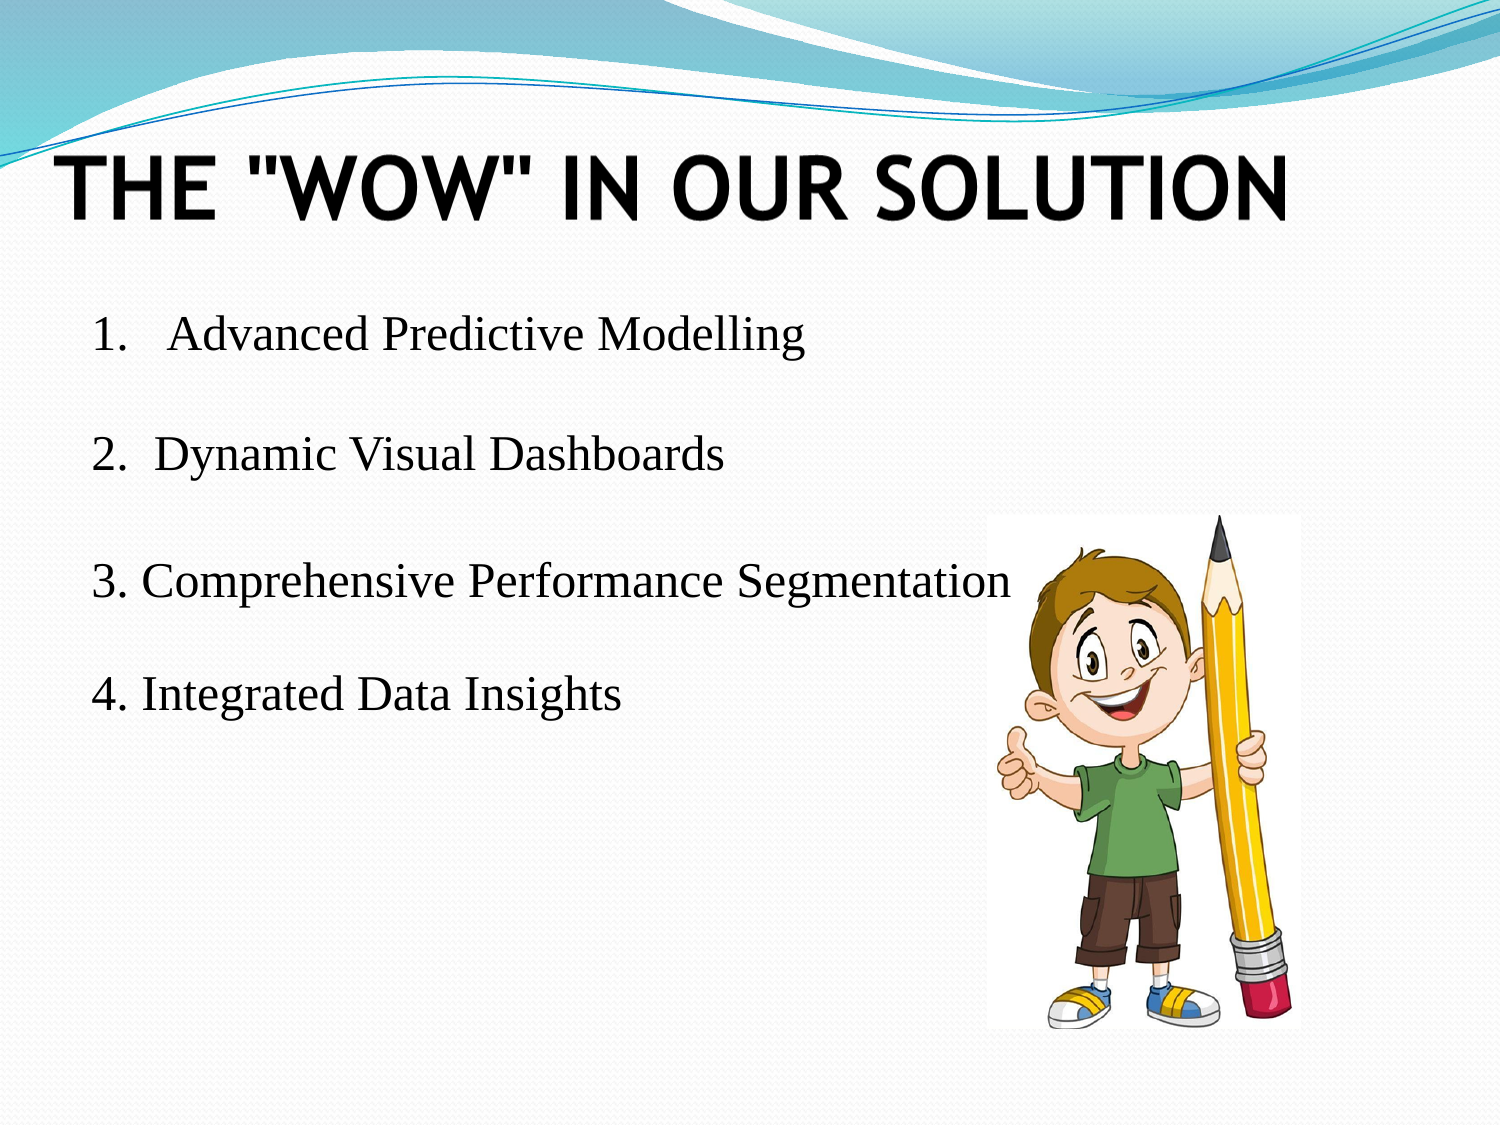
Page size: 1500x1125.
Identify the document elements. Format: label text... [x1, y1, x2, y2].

text_box 3. Comprehensive Performance Segmentation [76, 539, 980, 615]
text_box Advanced Predictive Modelling 2. Dynamic Visual Dashboards [76, 306, 1211, 488]
text_box 4. Integrated Data Insights [76, 653, 980, 729]
picture [0, 106, 1346, 294]
picture [987, 514, 1301, 1030]
